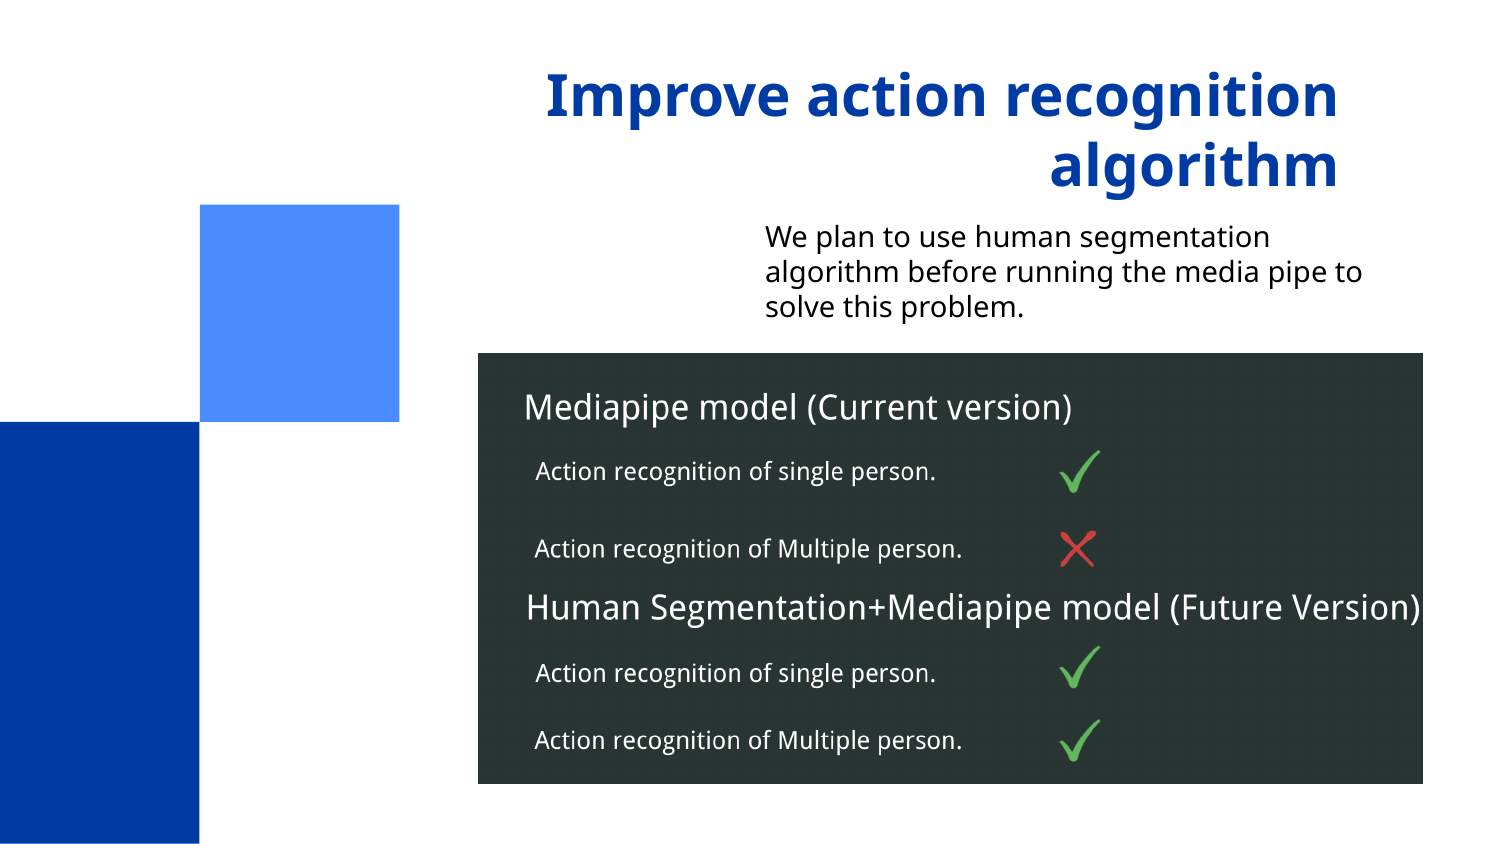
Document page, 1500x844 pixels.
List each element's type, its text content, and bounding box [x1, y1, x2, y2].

picture [478, 353, 1423, 784]
subtitle We plan to use human segmentation algorithm before running the media pipe to solve this problem. [750, 203, 1416, 352]
title Improve action recognition algorithm [447, 42, 1356, 162]
